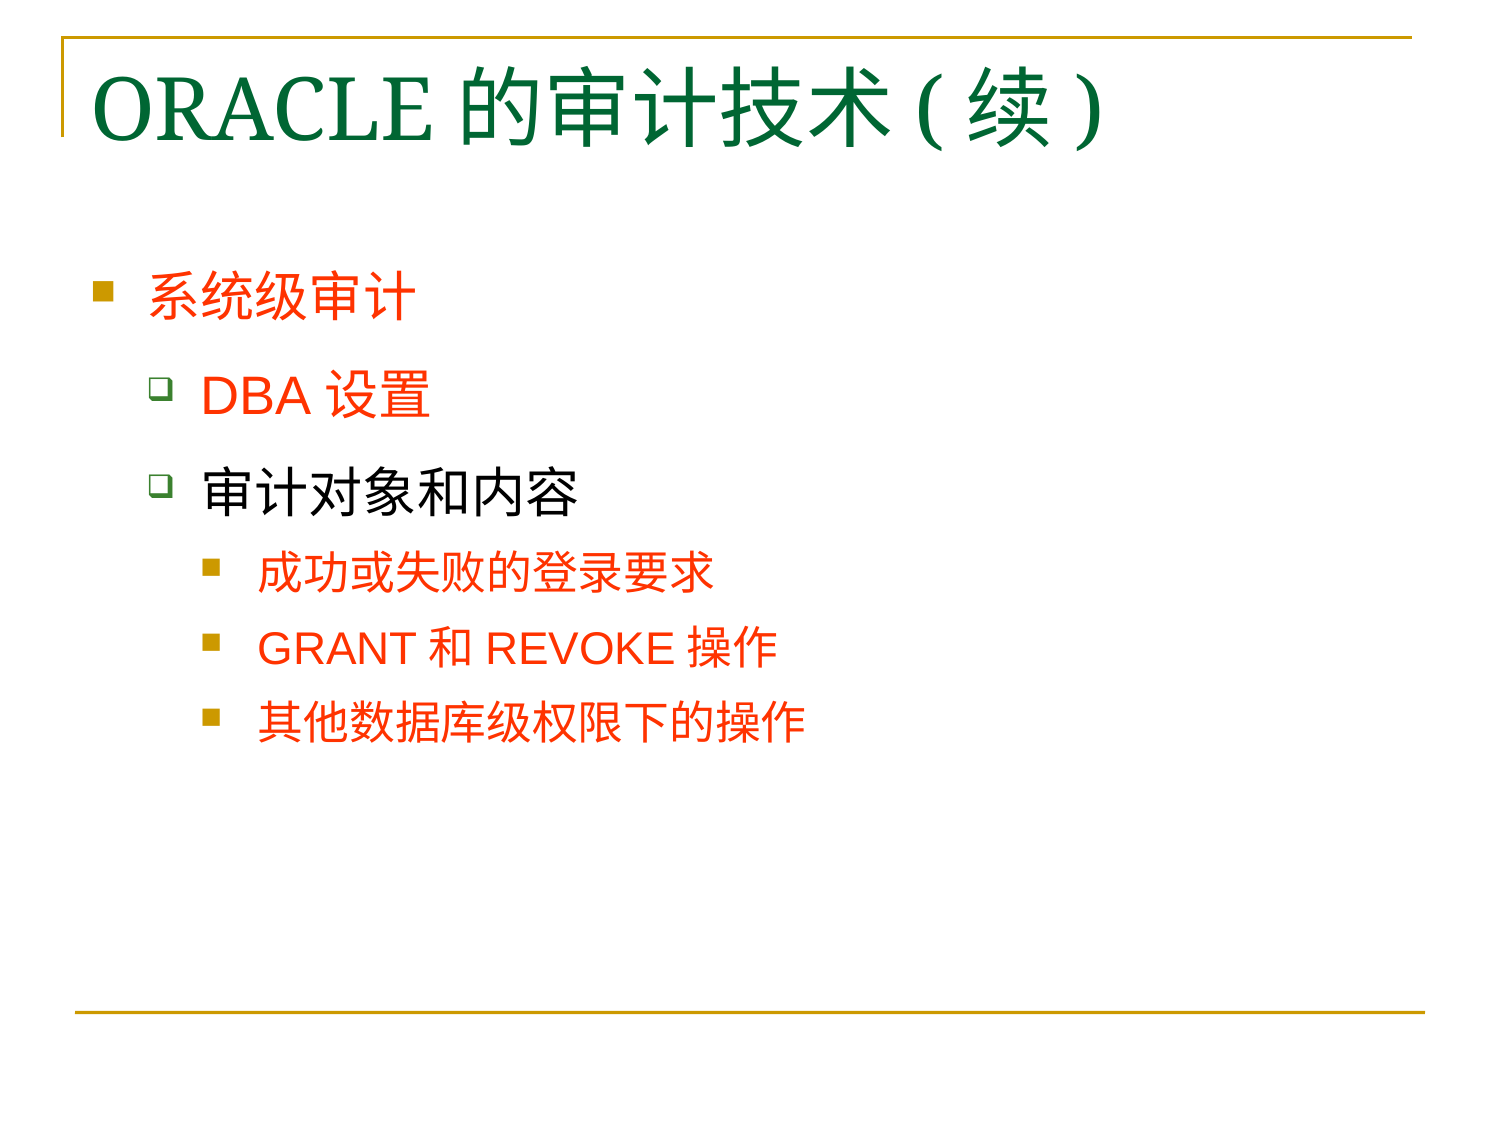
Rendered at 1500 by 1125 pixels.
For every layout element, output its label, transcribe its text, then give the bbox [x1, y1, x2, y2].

title ORACLE的审计技术(续) [75, 45, 1425, 233]
list 系统级审计 DBA设置 审计对象和内容 成功或失败的登录要求 GRANT和REVOKE操作 其他数据库级权限下的操作 [75, 262, 1425, 1006]
